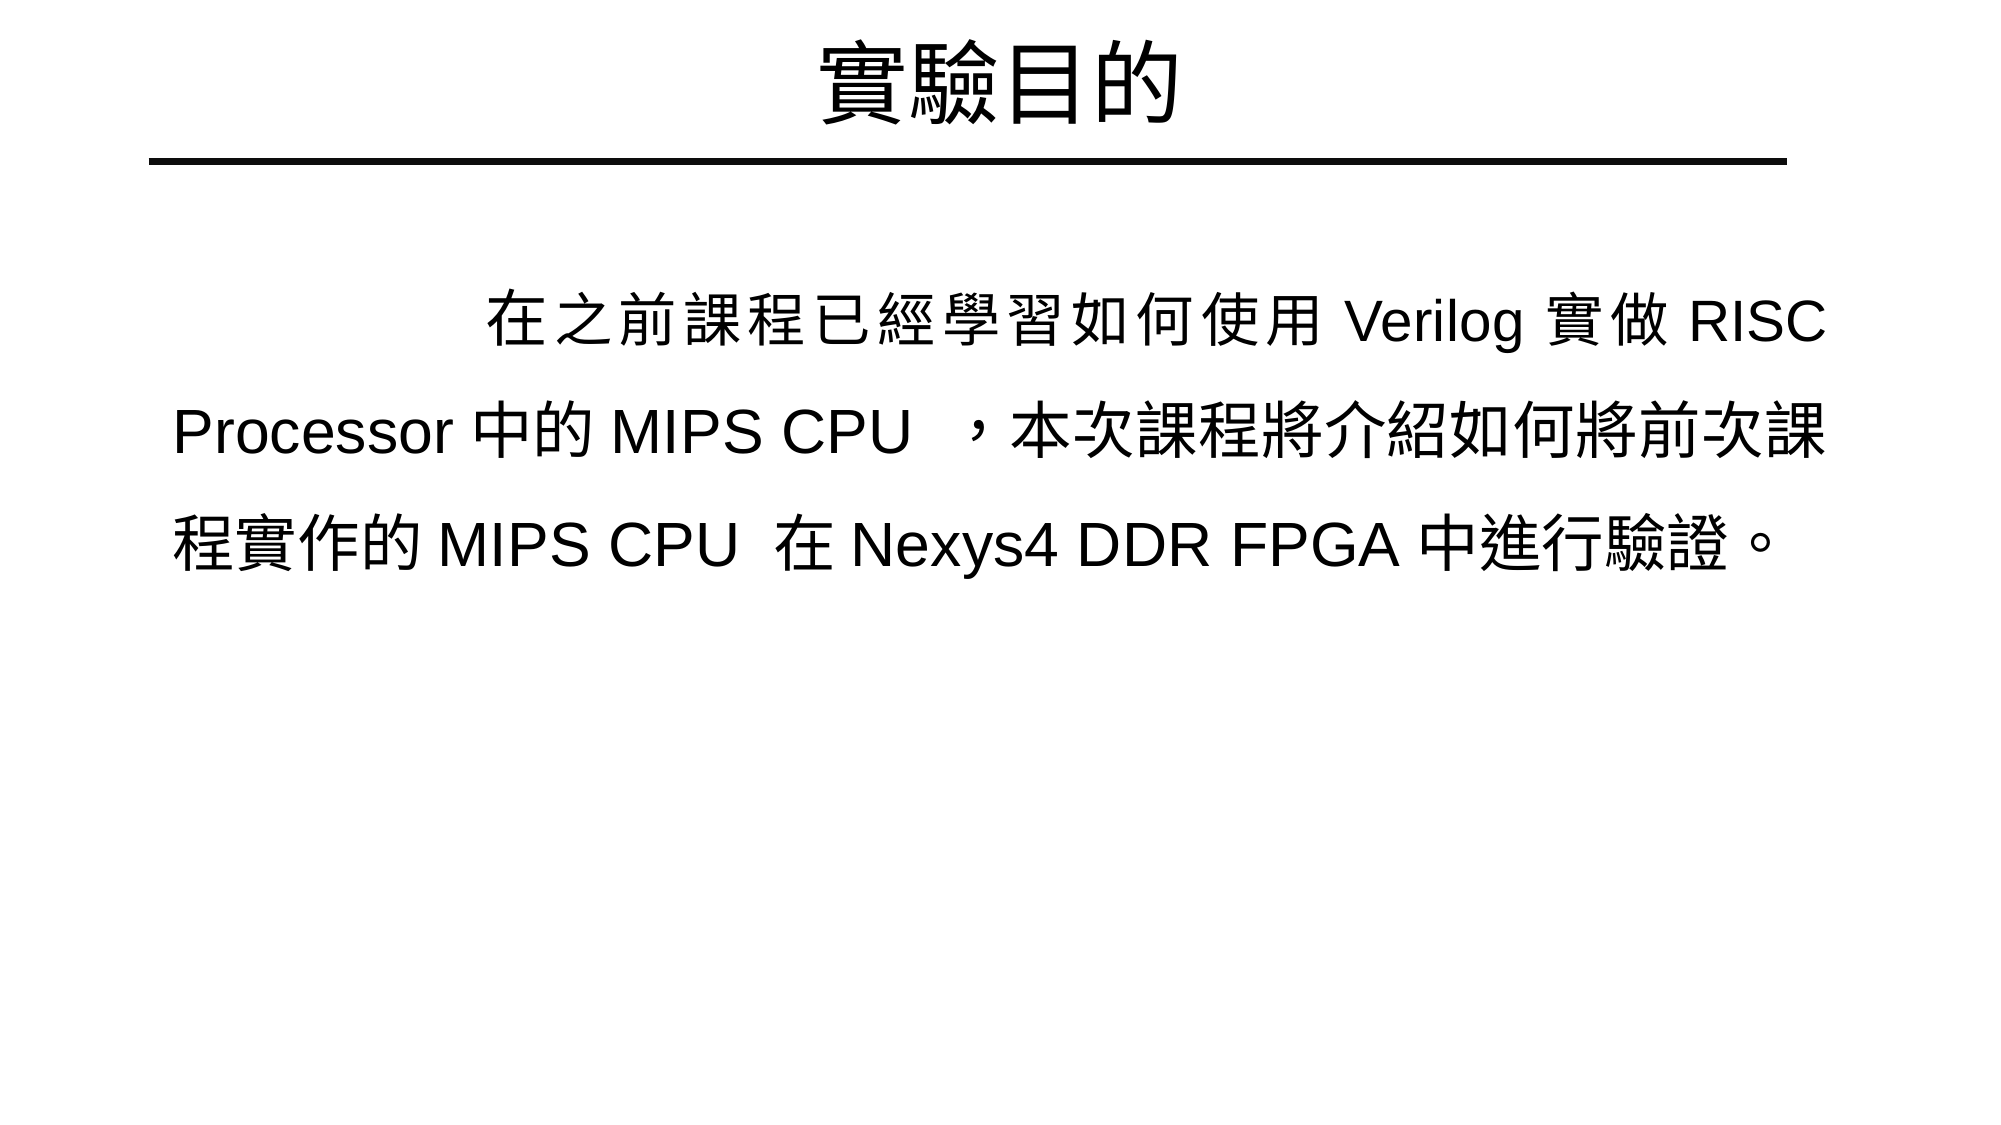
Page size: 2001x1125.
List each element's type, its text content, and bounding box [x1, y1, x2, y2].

text_box 在之前課程已經學習如何使用Verilog實做RISC Processor中的MIPS CPU ，本次課程將介紹如何將前次課程實作的MIPS CPU 在Nexys4 DDR FPGA中進行驗證。 [157, 234, 1843, 587]
text_box 實驗目的 [137, 24, 1863, 145]
